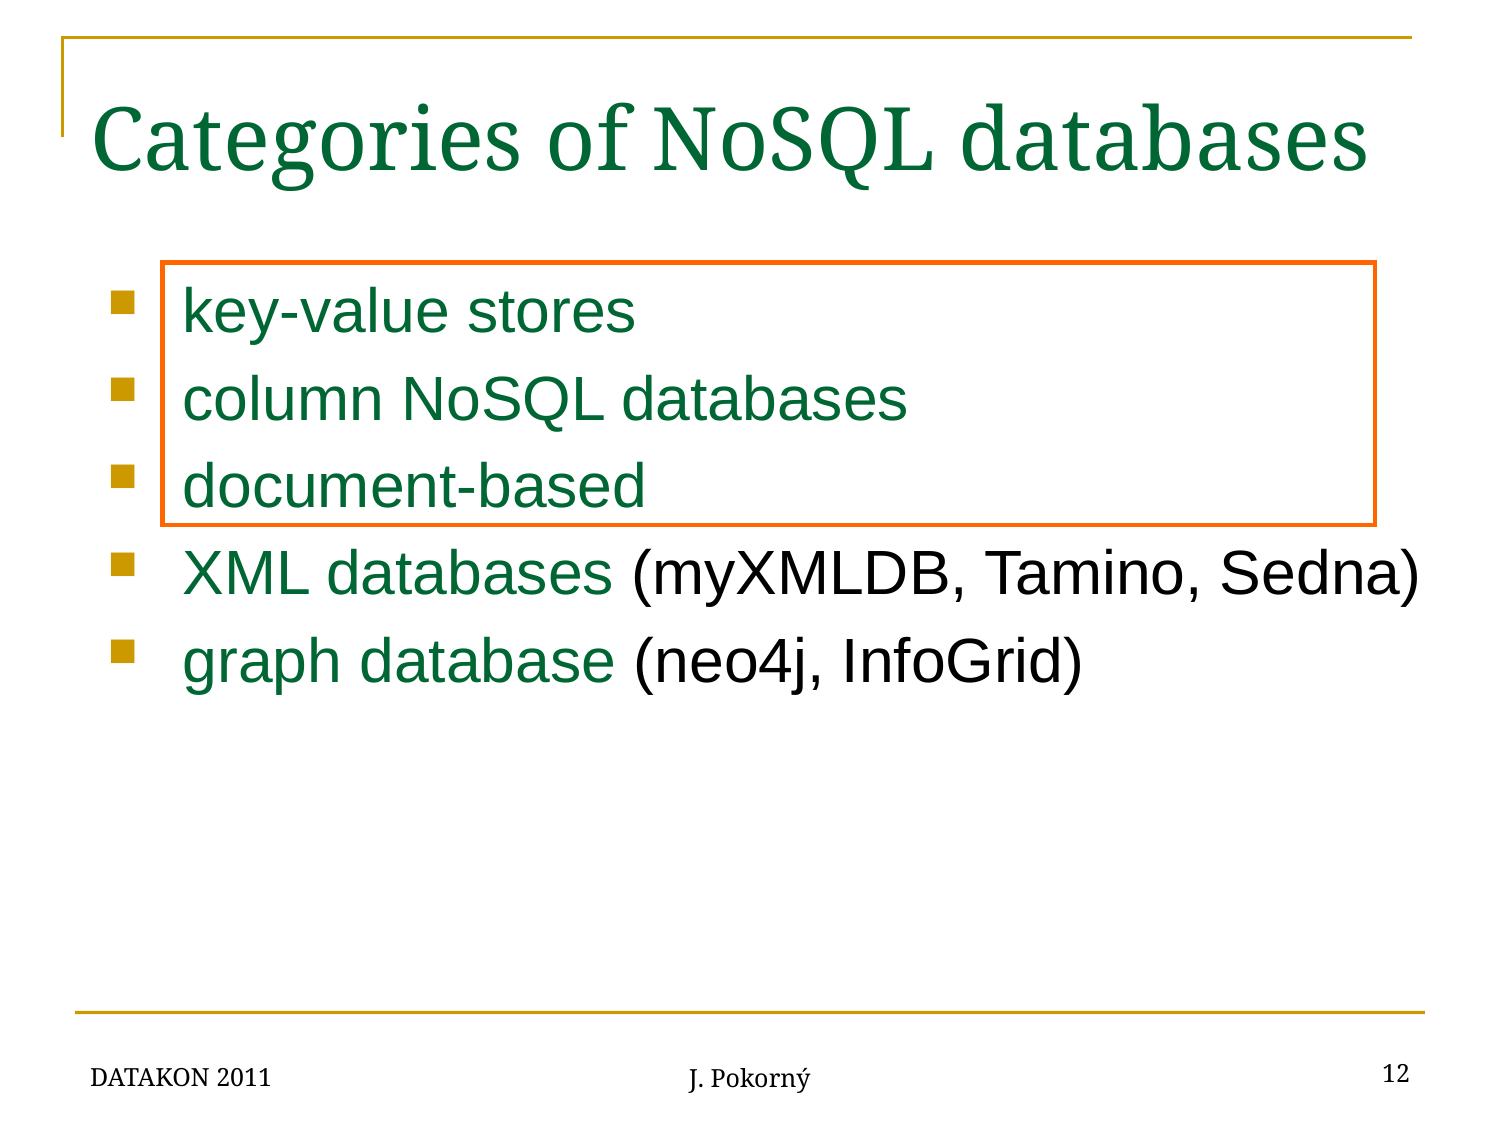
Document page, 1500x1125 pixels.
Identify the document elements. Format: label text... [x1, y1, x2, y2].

title Categories of NoSQL databases [74, 74, 1426, 262]
slide_number DATAKON 2011 [75, 1024, 425, 1100]
slide_number 12 [1074, 1024, 1425, 1100]
list key-value stores column NoSQL databases document-based XML databases (myXMLDB, Tamino, Sedna) graph database (neo4j, InfoGrid) [74, 262, 1463, 1006]
text_box [162, 262, 1375, 525]
footer J. Pokorný [512, 1025, 988, 1100]
